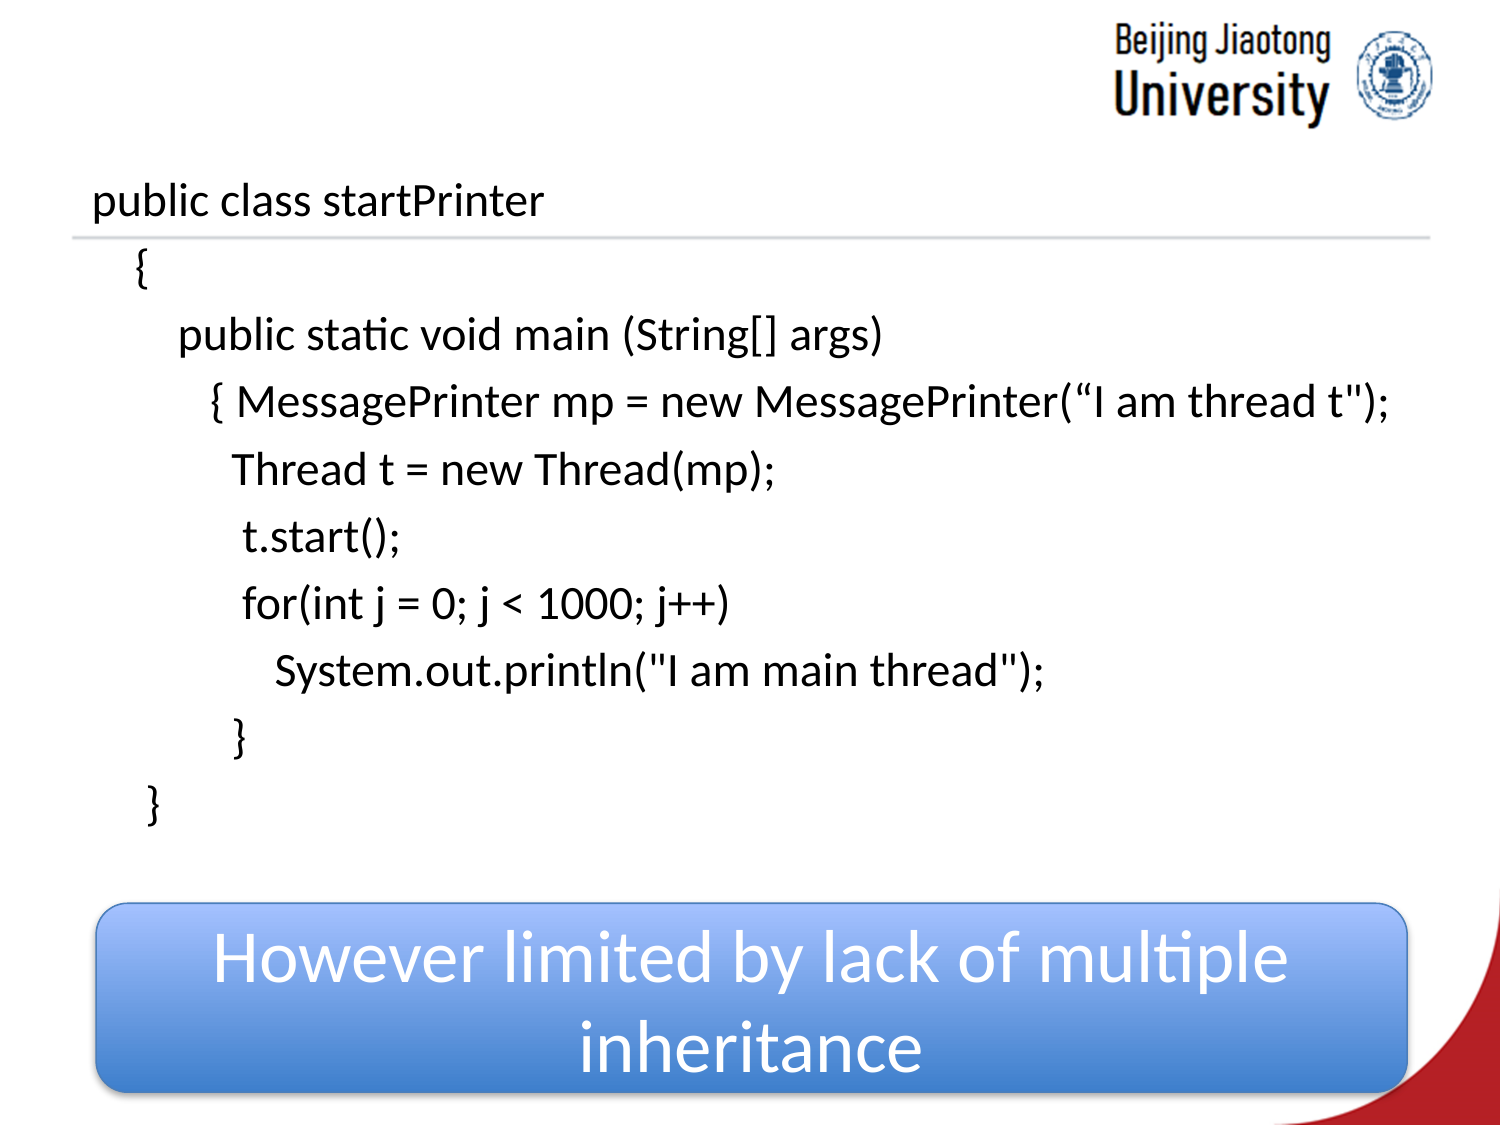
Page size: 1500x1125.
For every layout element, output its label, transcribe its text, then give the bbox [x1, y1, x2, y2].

picture [0, 0, 1500, 1125]
text_box However limited by lack of multiple inheritance [95, 902, 1408, 1093]
list public class startPrinter { public static void main (String[] args) { MessagePrinter mp = new MessagePrinter(“I am thread t"); Thread t = new Thread(mp); t.start(); for(int j = 0; j < 1000; j++) System.out.println("I am main thread"); } } [76, 160, 1427, 904]
